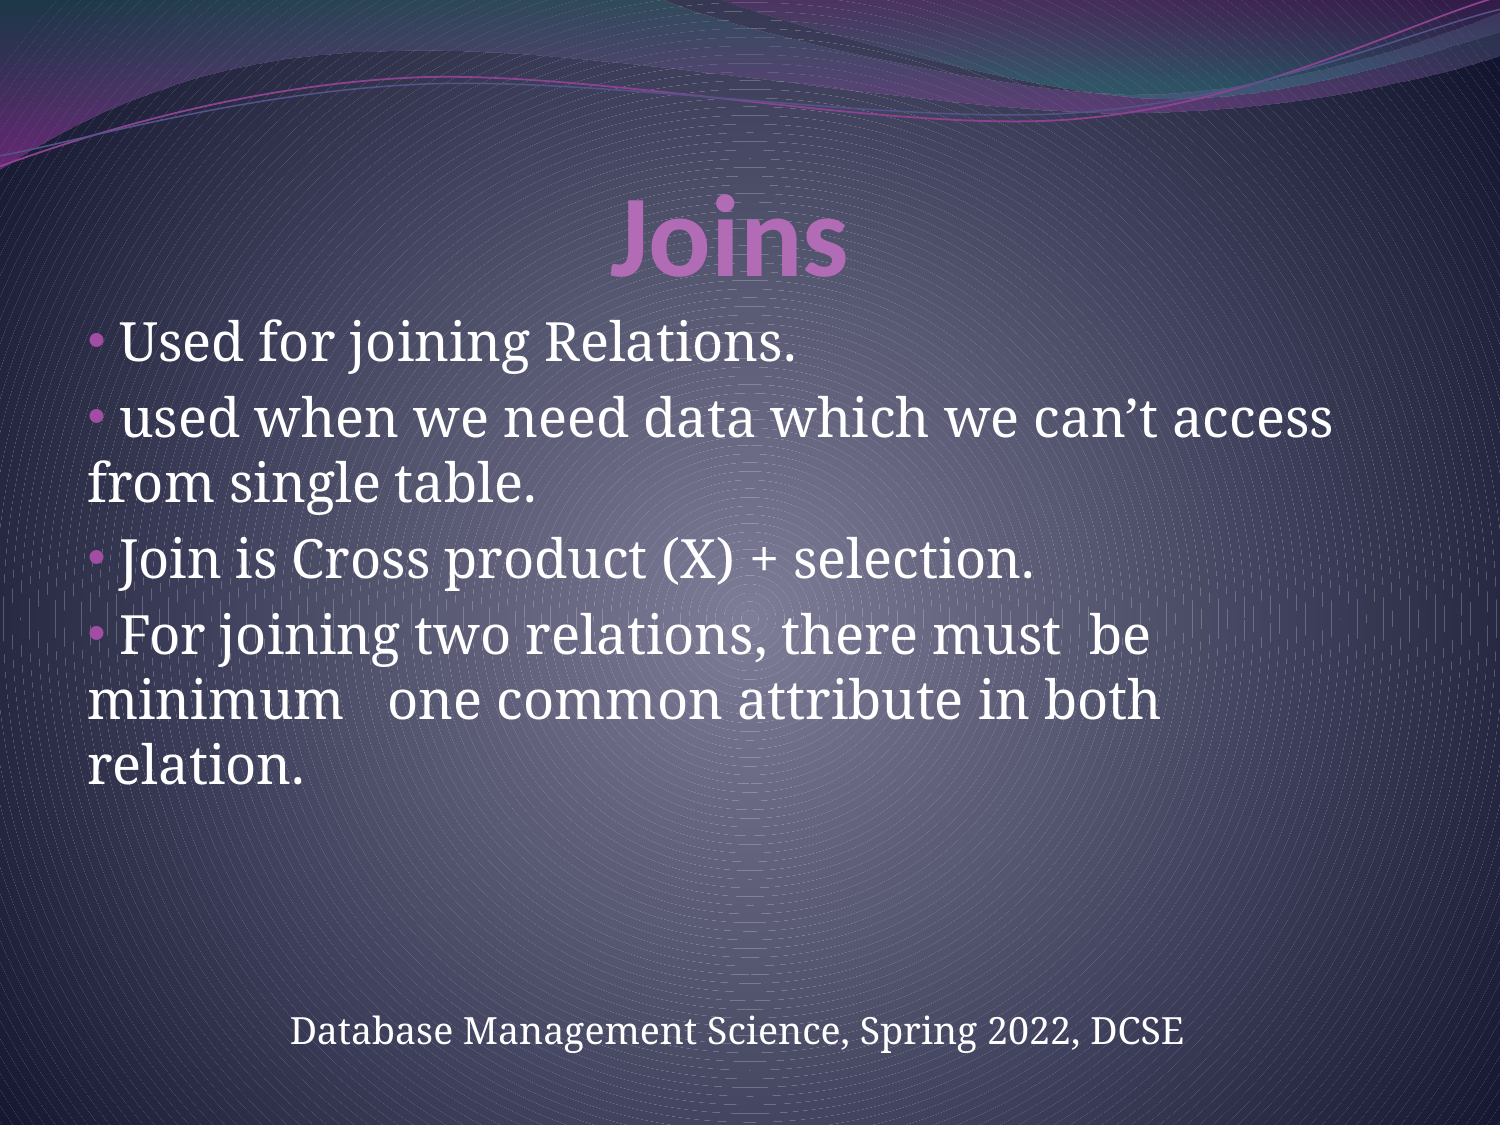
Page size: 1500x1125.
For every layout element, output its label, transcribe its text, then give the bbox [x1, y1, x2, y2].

text_box Database Management Science, Spring 2022, DCSE [225, 999, 1250, 1060]
title Joins [87, 137, 1376, 299]
subtitle Used for joining Relations. used when we need data which we can’t access from single table. Join is Cross product (X) + selection. For joining two relations, there must be minimum one common attribute in both relation. [87, 299, 1376, 963]
